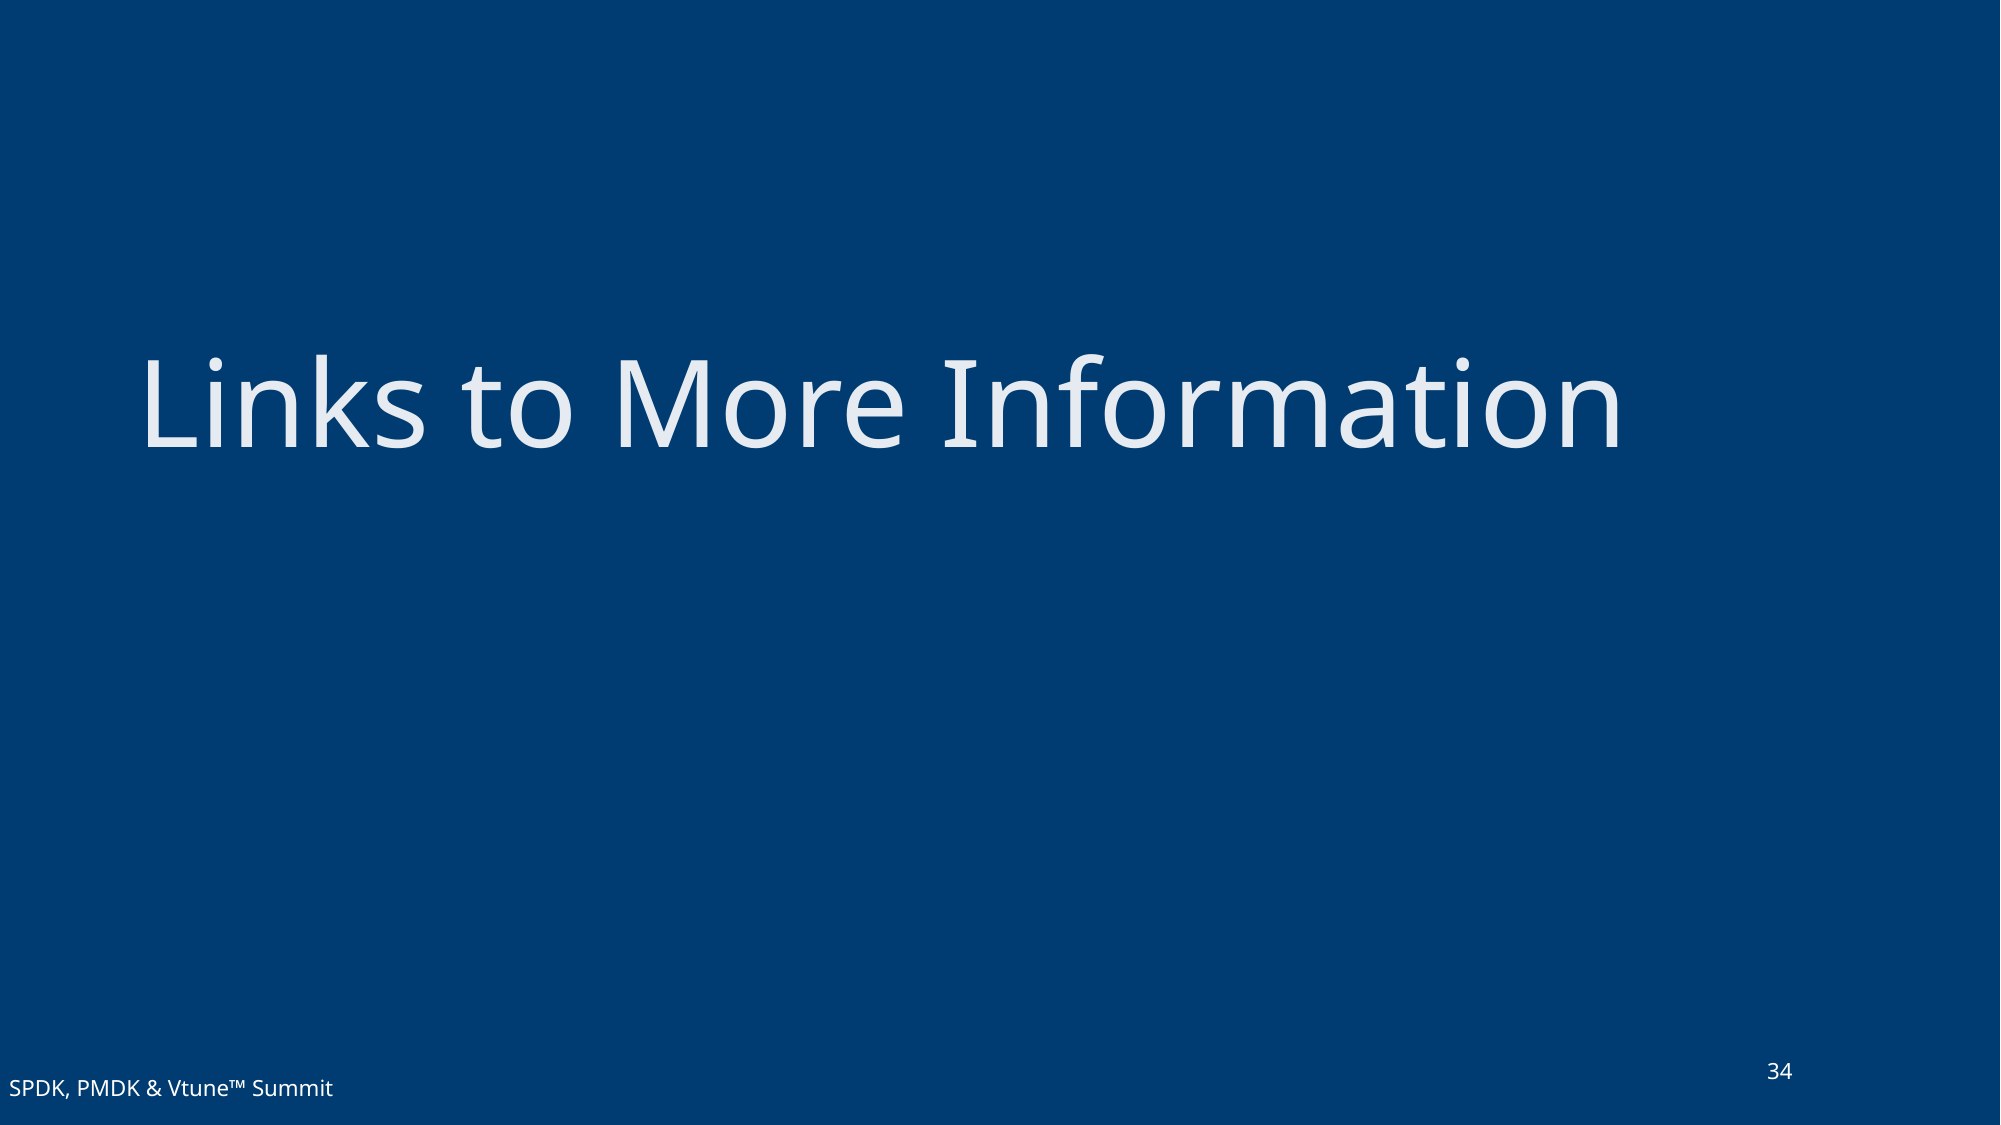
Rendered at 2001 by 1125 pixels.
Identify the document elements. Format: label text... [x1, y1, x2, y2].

slide_number 34 [1342, 1042, 1793, 1103]
title Links to More Information [136, 280, 1862, 471]
